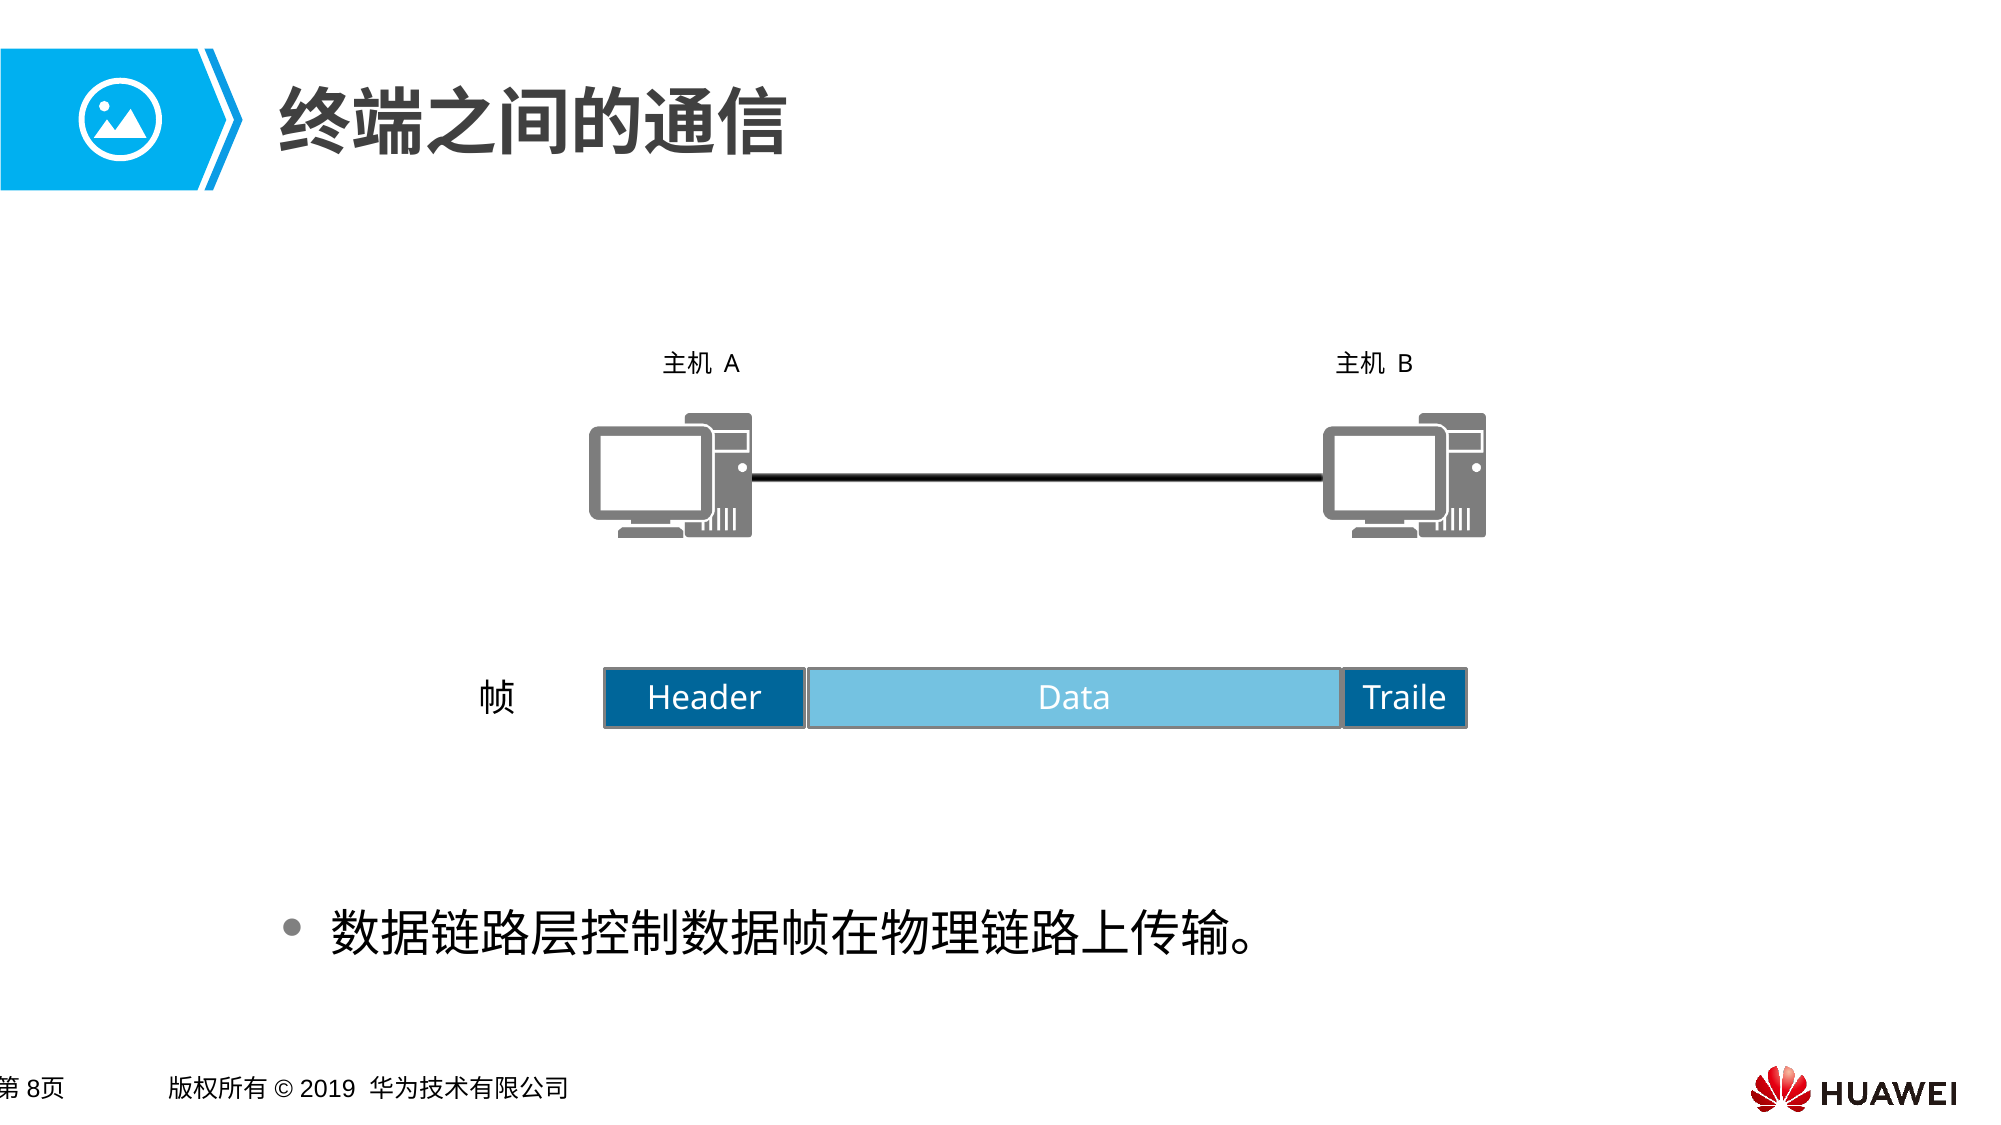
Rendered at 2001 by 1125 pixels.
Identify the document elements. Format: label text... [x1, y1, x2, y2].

list 数据链路层控制数据帧在物理链路上传输。 [267, 202, 2000, 971]
title 终端之间的通信 [261, 67, 1875, 173]
picture [1751, 1066, 1956, 1112]
picture [589, 412, 752, 538]
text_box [462, 339, 1467, 729]
picture [1323, 412, 1486, 538]
